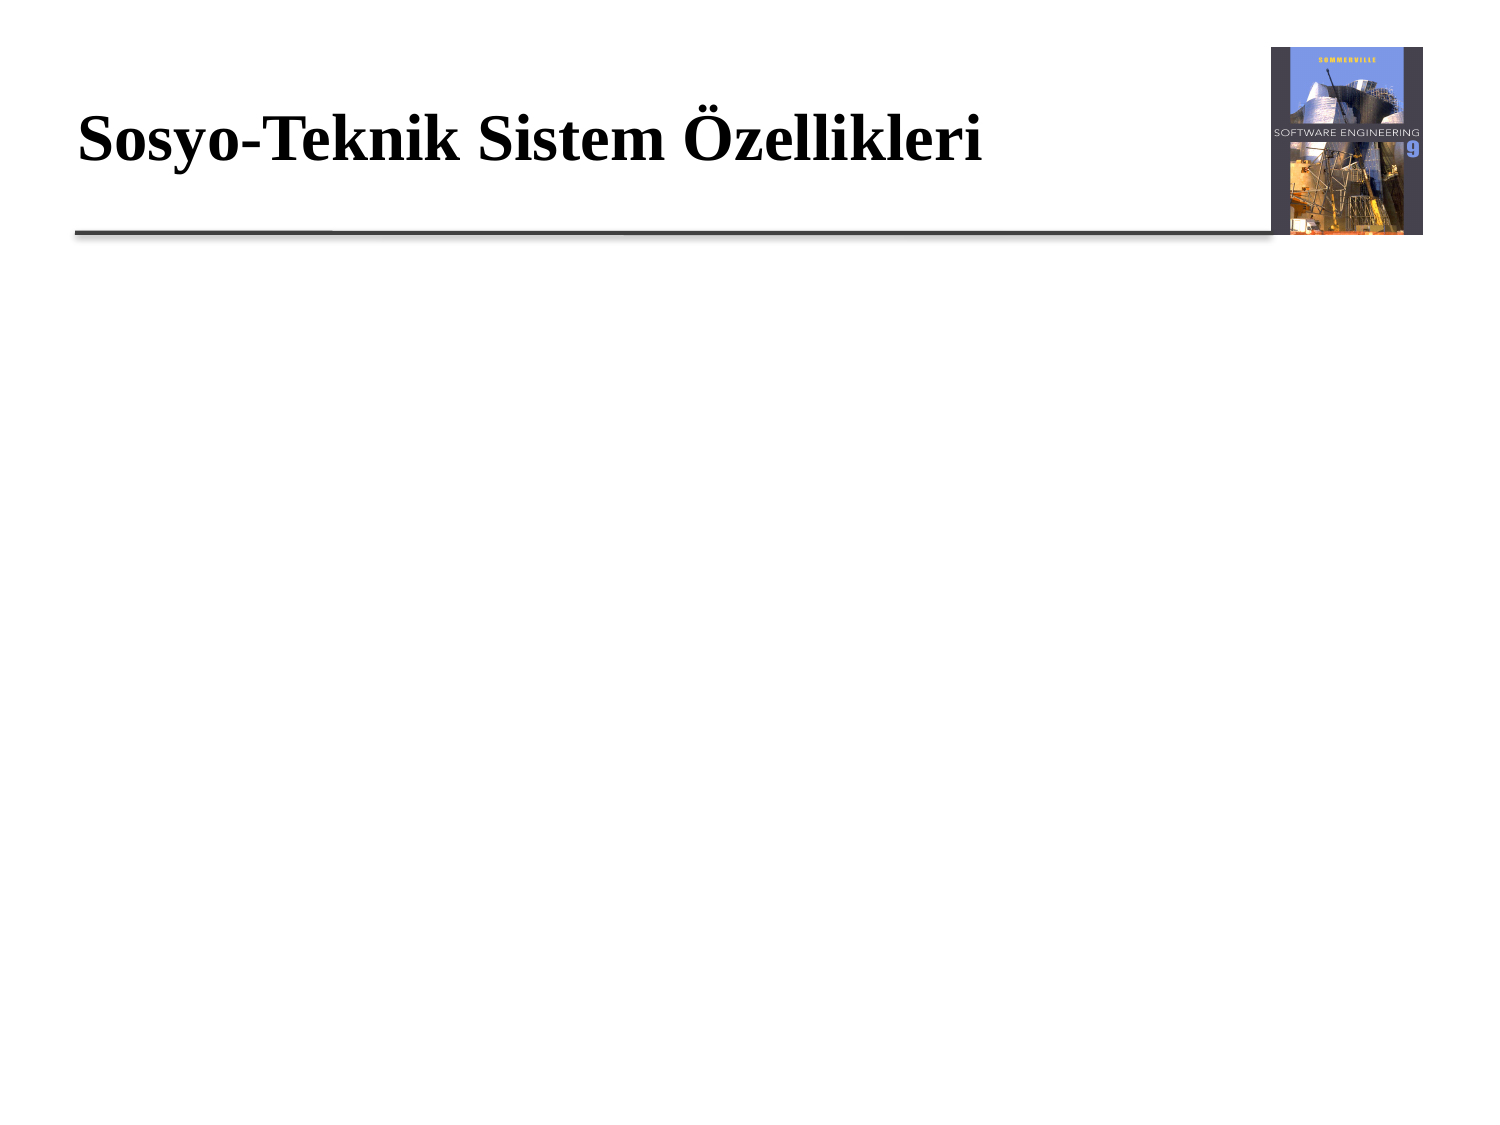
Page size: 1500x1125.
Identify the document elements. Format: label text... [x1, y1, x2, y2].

picture [1271, 226, 1423, 235]
title Sosyo-Teknik Sistem Özellikleri [62, 42, 1454, 226]
